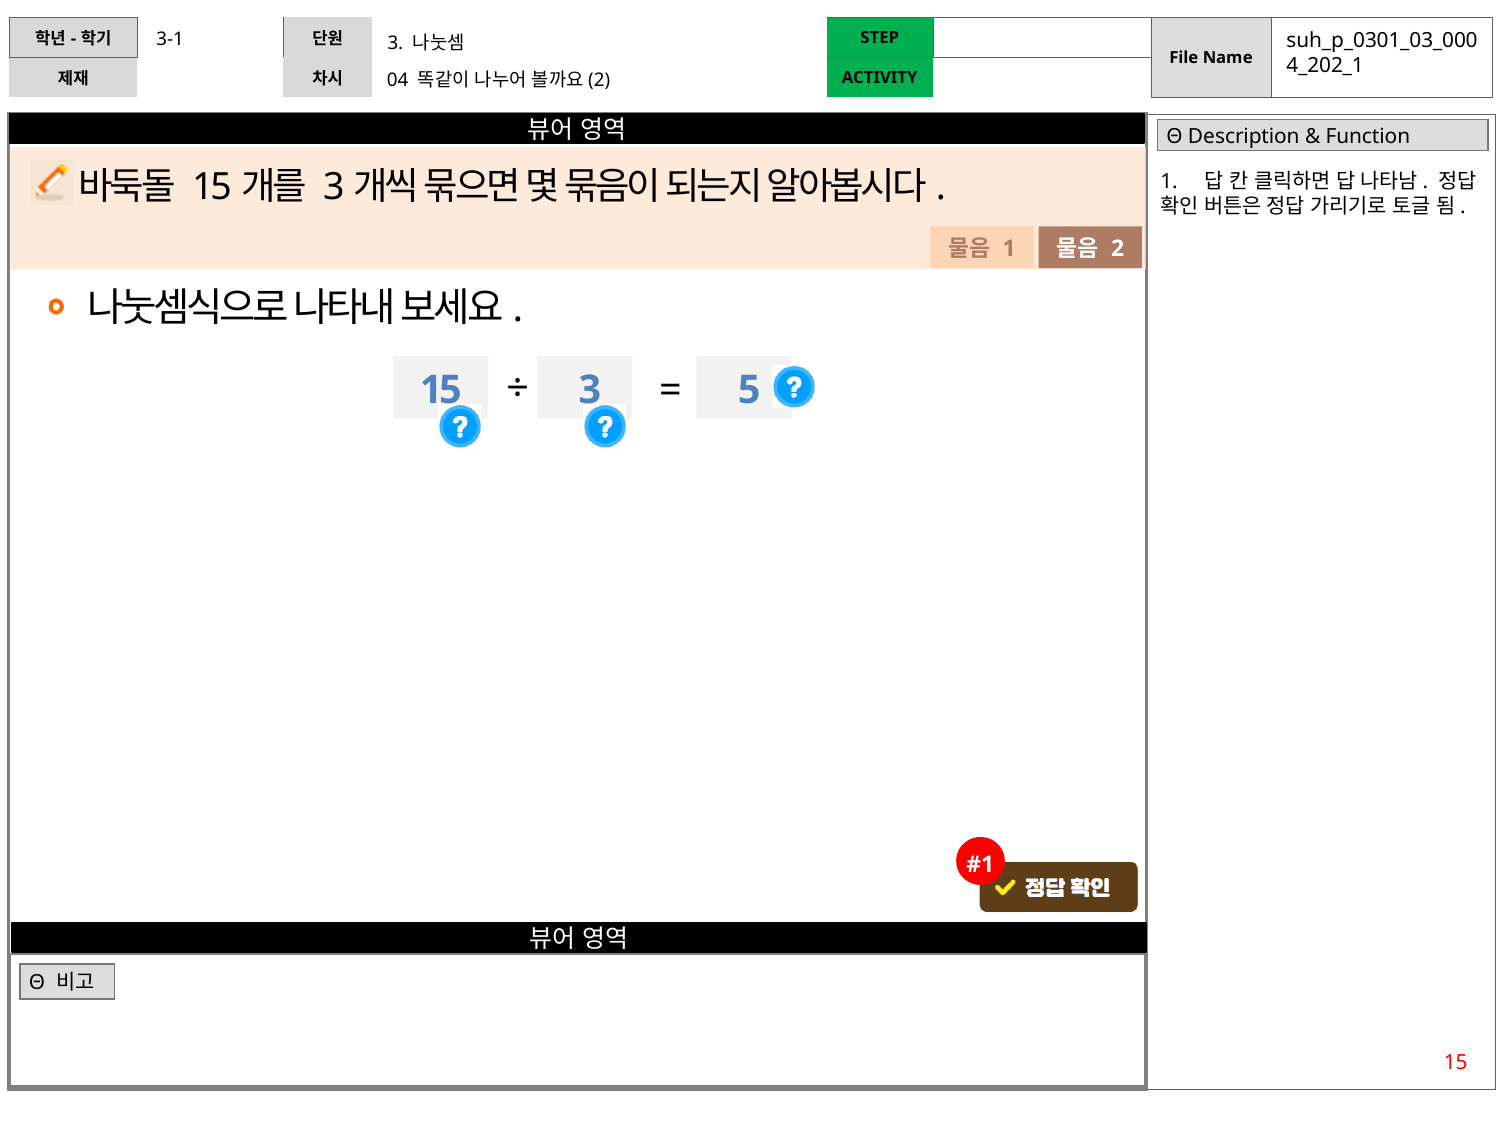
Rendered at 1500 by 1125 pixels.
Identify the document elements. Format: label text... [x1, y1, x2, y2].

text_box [929, 226, 1143, 269]
text_box #1 [954, 834, 1007, 886]
text_box 1. 답 칸 클릭하면 답 나타남. 정답 확인 버튼은 정답 가리기로 토글 됨. [1145, 160, 1500, 226]
picture [437, 404, 481, 448]
picture [31, 160, 73, 205]
text_box ÷ [491, 354, 550, 418]
text_box 15 [393, 356, 489, 419]
text_box suh_p_0301_03_0004_202_1 [1271, 18, 1500, 84]
picture [772, 365, 816, 408]
text_box 3 [537, 356, 633, 419]
text_box = [644, 356, 696, 419]
text_box 3. 나눗셈 [372, 23, 828, 48]
text_box 바둑돌 15개를 3개씩 묶으면 몇 묶음이 되는지 알아봅시다. [63, 154, 1150, 215]
picture [977, 859, 1141, 913]
text_box 나눗셈식으로 나타내 보세요. [72, 274, 1142, 338]
picture [45, 295, 65, 317]
text_box 3-1 [141, 18, 284, 55]
text_box [1145, 226, 1500, 326]
picture [582, 404, 626, 448]
text_box 5 [696, 356, 792, 419]
text_box [9, 145, 1148, 272]
text_box 04 똑같이 나누어 볼까요(2) [372, 60, 821, 96]
table_header Θ Description & Function [1158, 120, 1487, 150]
